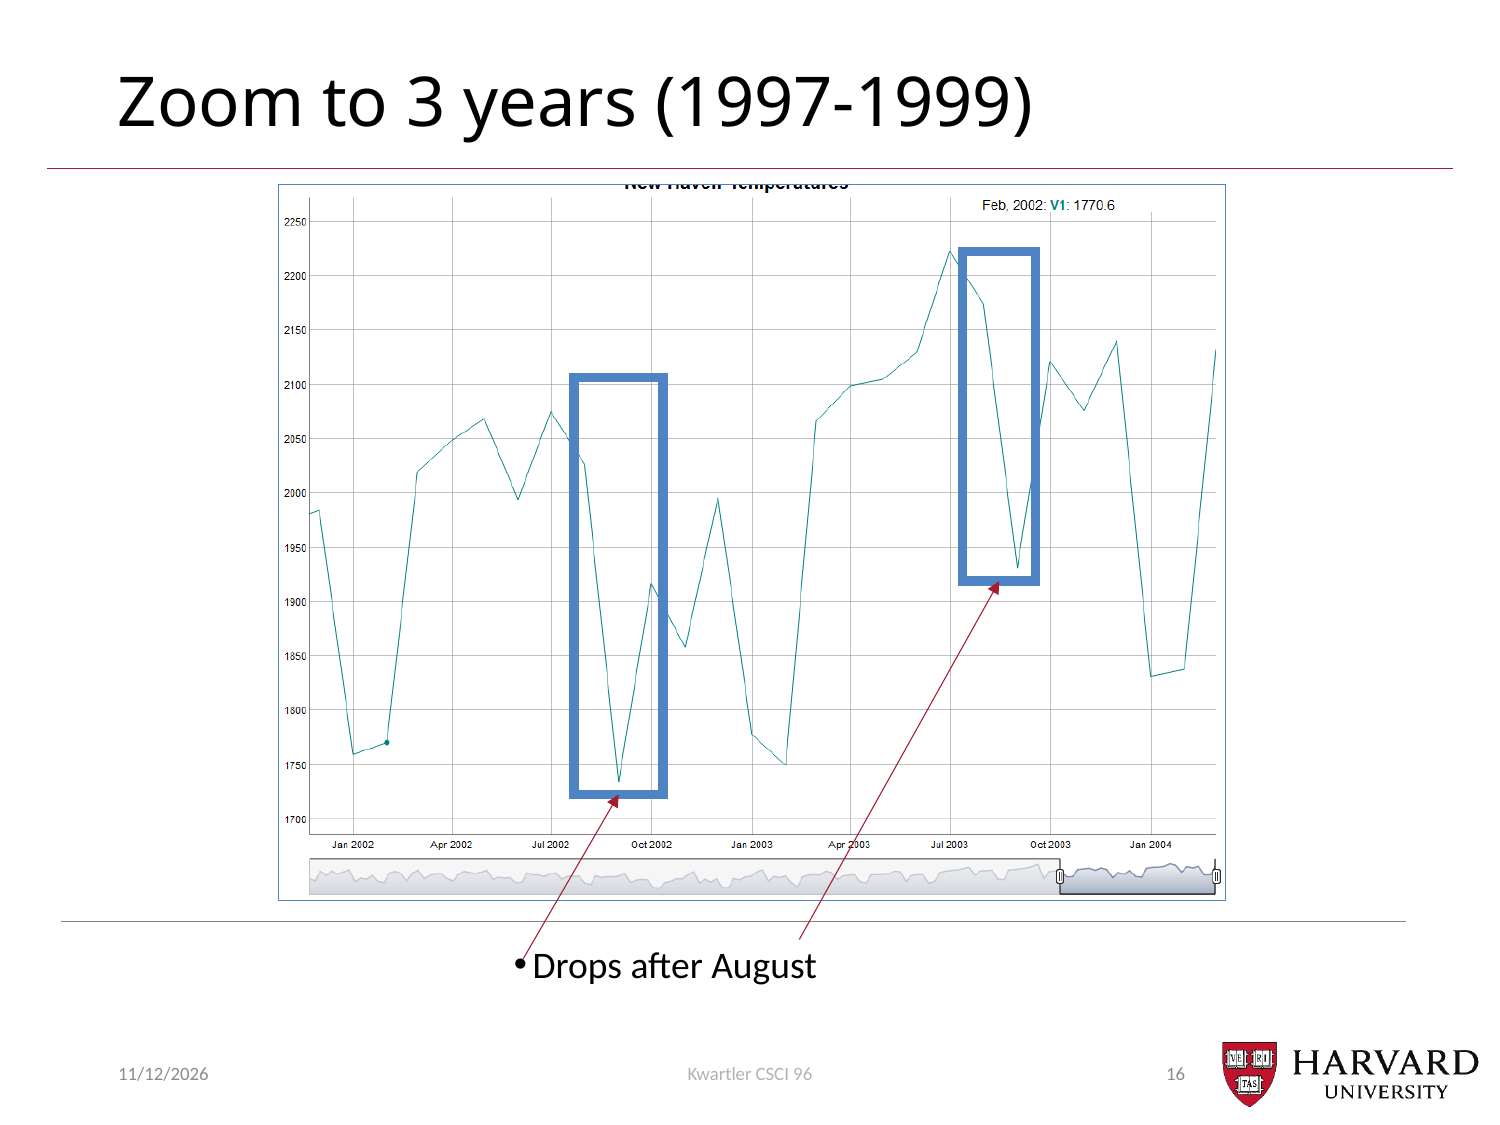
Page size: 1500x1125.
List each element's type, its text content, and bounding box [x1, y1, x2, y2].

text_box Drops after August [499, 933, 1001, 993]
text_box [799, 581, 1000, 940]
footer Kwartler CSCI 96 [496, 1042, 1004, 1103]
text_box Zoom to 3 years (1997-1999) [103, 59, 1397, 157]
picture [1200, 1024, 1500, 1125]
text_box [523, 794, 619, 960]
slide_number 16 [1059, 1042, 1200, 1103]
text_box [278, 184, 1226, 901]
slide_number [103, 1042, 441, 1103]
